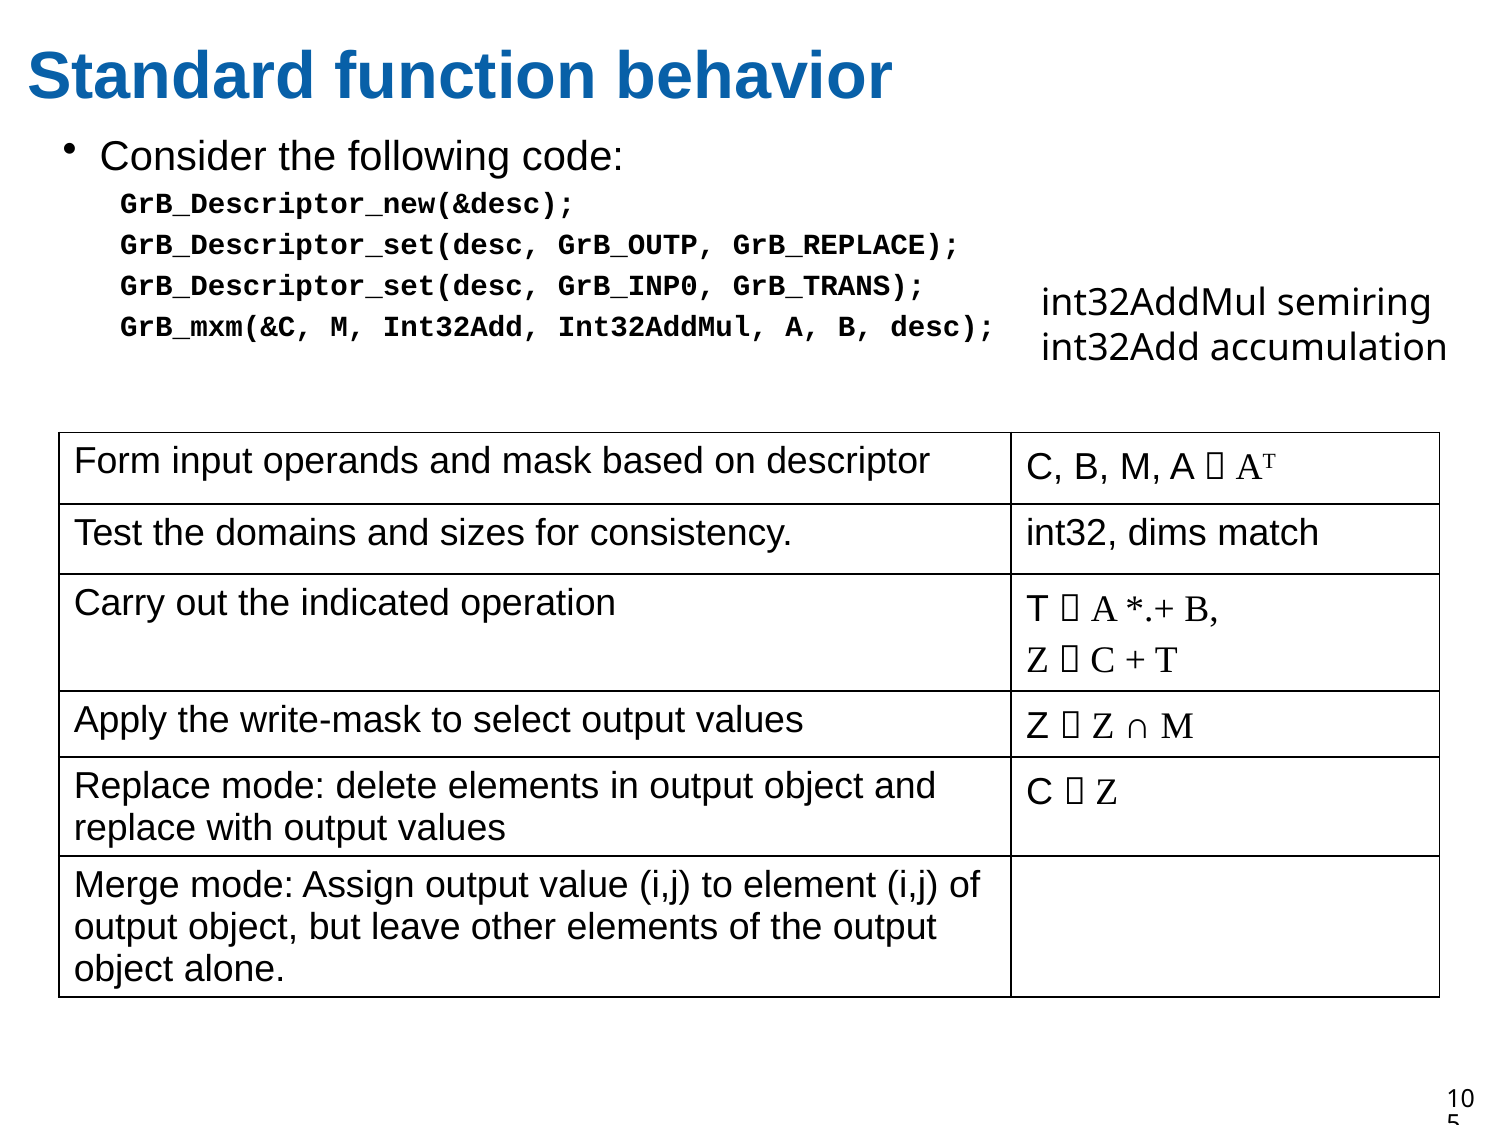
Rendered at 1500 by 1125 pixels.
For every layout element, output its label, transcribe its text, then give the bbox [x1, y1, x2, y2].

table_cell Z  Z ∩ M [1012, 692, 1439, 756]
table_header C, B, M, A  AT [1012, 433, 1439, 503]
table_cell C  Z [1012, 758, 1439, 855]
table_cell Merge mode: Assign output value (i,j) to element (i,j) of output object, but leave other elements of the output object alone. [60, 857, 1010, 996]
table_cell Apply the write-mask to select output values [60, 692, 1010, 756]
text_box int32AddMul semiring int32Add accumulation [1026, 270, 1472, 376]
slide_number 105 [1431, 1074, 1500, 1125]
text_box Consider the following code: GrB_Descriptor_new(&desc); GrB_Descriptor_set(desc, GrB_OUTP, GrB_REPLACE); GrB_Descriptor_set(desc, GrB_INP0, GrB_TRANS); GrB_mxm(&C, M, Int32Add, Int32AddMul, A, B, desc); [62, 128, 1436, 378]
table_cell int32, dims match [1012, 505, 1439, 573]
table_cell Test the domains and sizes for consistency. [60, 505, 1010, 573]
table_cell Replace mode: delete elements in output object and replace with output values [60, 758, 1010, 855]
table_cell T  A *.+ B, Z  C + T [1012, 575, 1439, 690]
title Standard function behavior [27, 31, 1379, 178]
table_cell [1012, 857, 1439, 996]
table_header Form input operands and mask based on descriptor [60, 433, 1010, 503]
table_cell Carry out the indicated operation [60, 575, 1010, 690]
